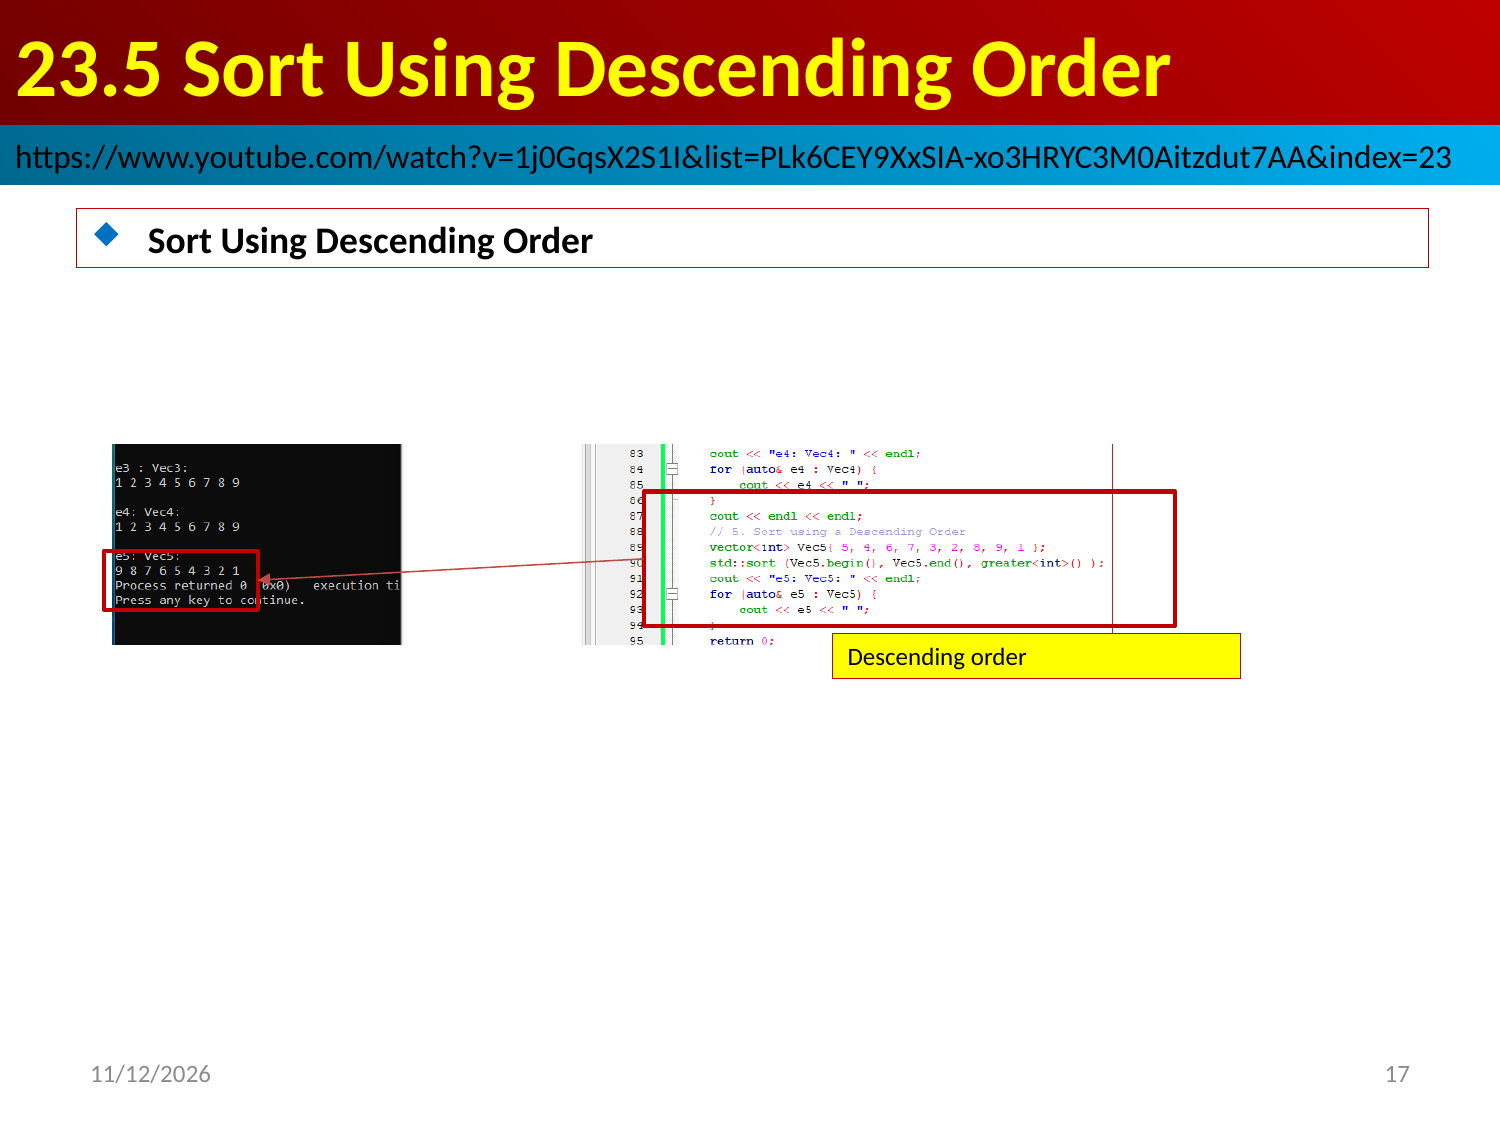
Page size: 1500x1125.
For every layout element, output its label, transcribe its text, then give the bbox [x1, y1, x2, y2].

subtitle Sort Using Descending Order [76, 208, 1429, 268]
text_box [1118, 489, 1177, 628]
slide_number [75, 1042, 425, 1103]
text_box https://www.youtube.com/watch?v=1j0GqsX2S1I&list=PLk6CEY9XxSIA-xo3HRYC3M0Aitzdut7AA&index=23 [0, 125, 1500, 185]
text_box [257, 558, 644, 581]
text_box Descending order [832, 633, 1241, 679]
title 23.5 Sort Using Descending Order [0, 0, 1500, 125]
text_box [111, 444, 1113, 645]
slide_number 17 [1074, 1042, 1425, 1103]
text_box [102, 549, 106, 612]
